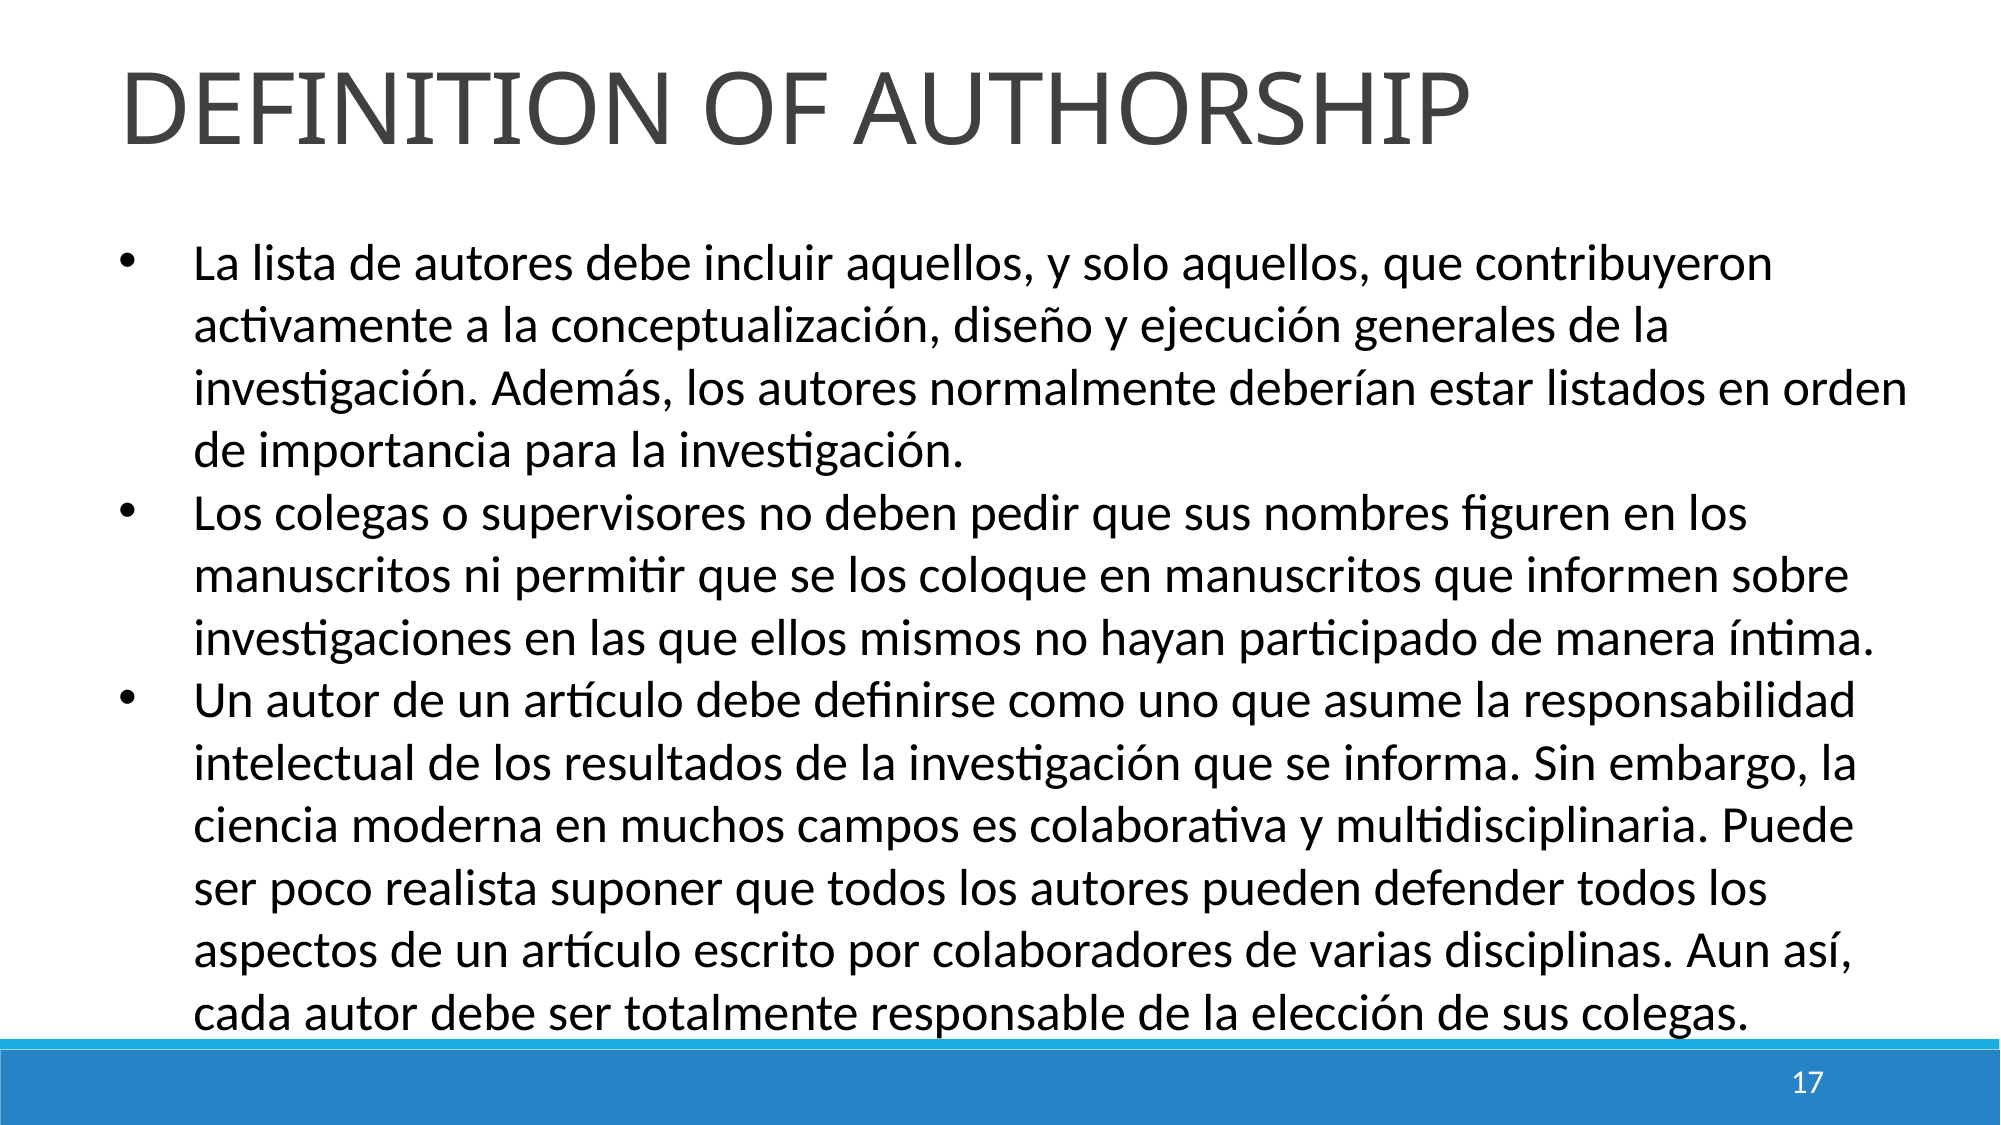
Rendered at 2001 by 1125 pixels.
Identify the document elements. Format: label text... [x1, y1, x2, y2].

slide_number 17 [135, 1048, 1840, 1125]
text_box La lista de autores debe incluir aquellos, y solo aquellos, que contribuyeron activamente a la conceptualización, diseño y ejecución generales de la investigación. Además, los autores normalmente deberían estar listados en orden de importancia para la investigación. Los colegas o supervisores no deben pedir que sus nombres figuren en los manuscritos ni permitir que se los coloque en manuscritos que informen sobre investigaciones en las que ellos mismos no hayan participado de manera íntima. Un autor de un artículo debe definirse como uno que asume la responsabilidad intelectual de los resultados de la investigación que se informa. Sin embargo, la ciencia moderna en muchos campos es colaborativa y multidisciplinaria. Puede ser poco realista suponer que todos los autores pueden defender todos los aspectos de un artículo escrito por colaboradores de varias disciplinas. Aun así, cada autor debe ser totalmente responsable de la elección de sus colegas. [103, 220, 1924, 1048]
text_box DEFINITION OF AUTHORSHIP [103, 55, 1666, 220]
